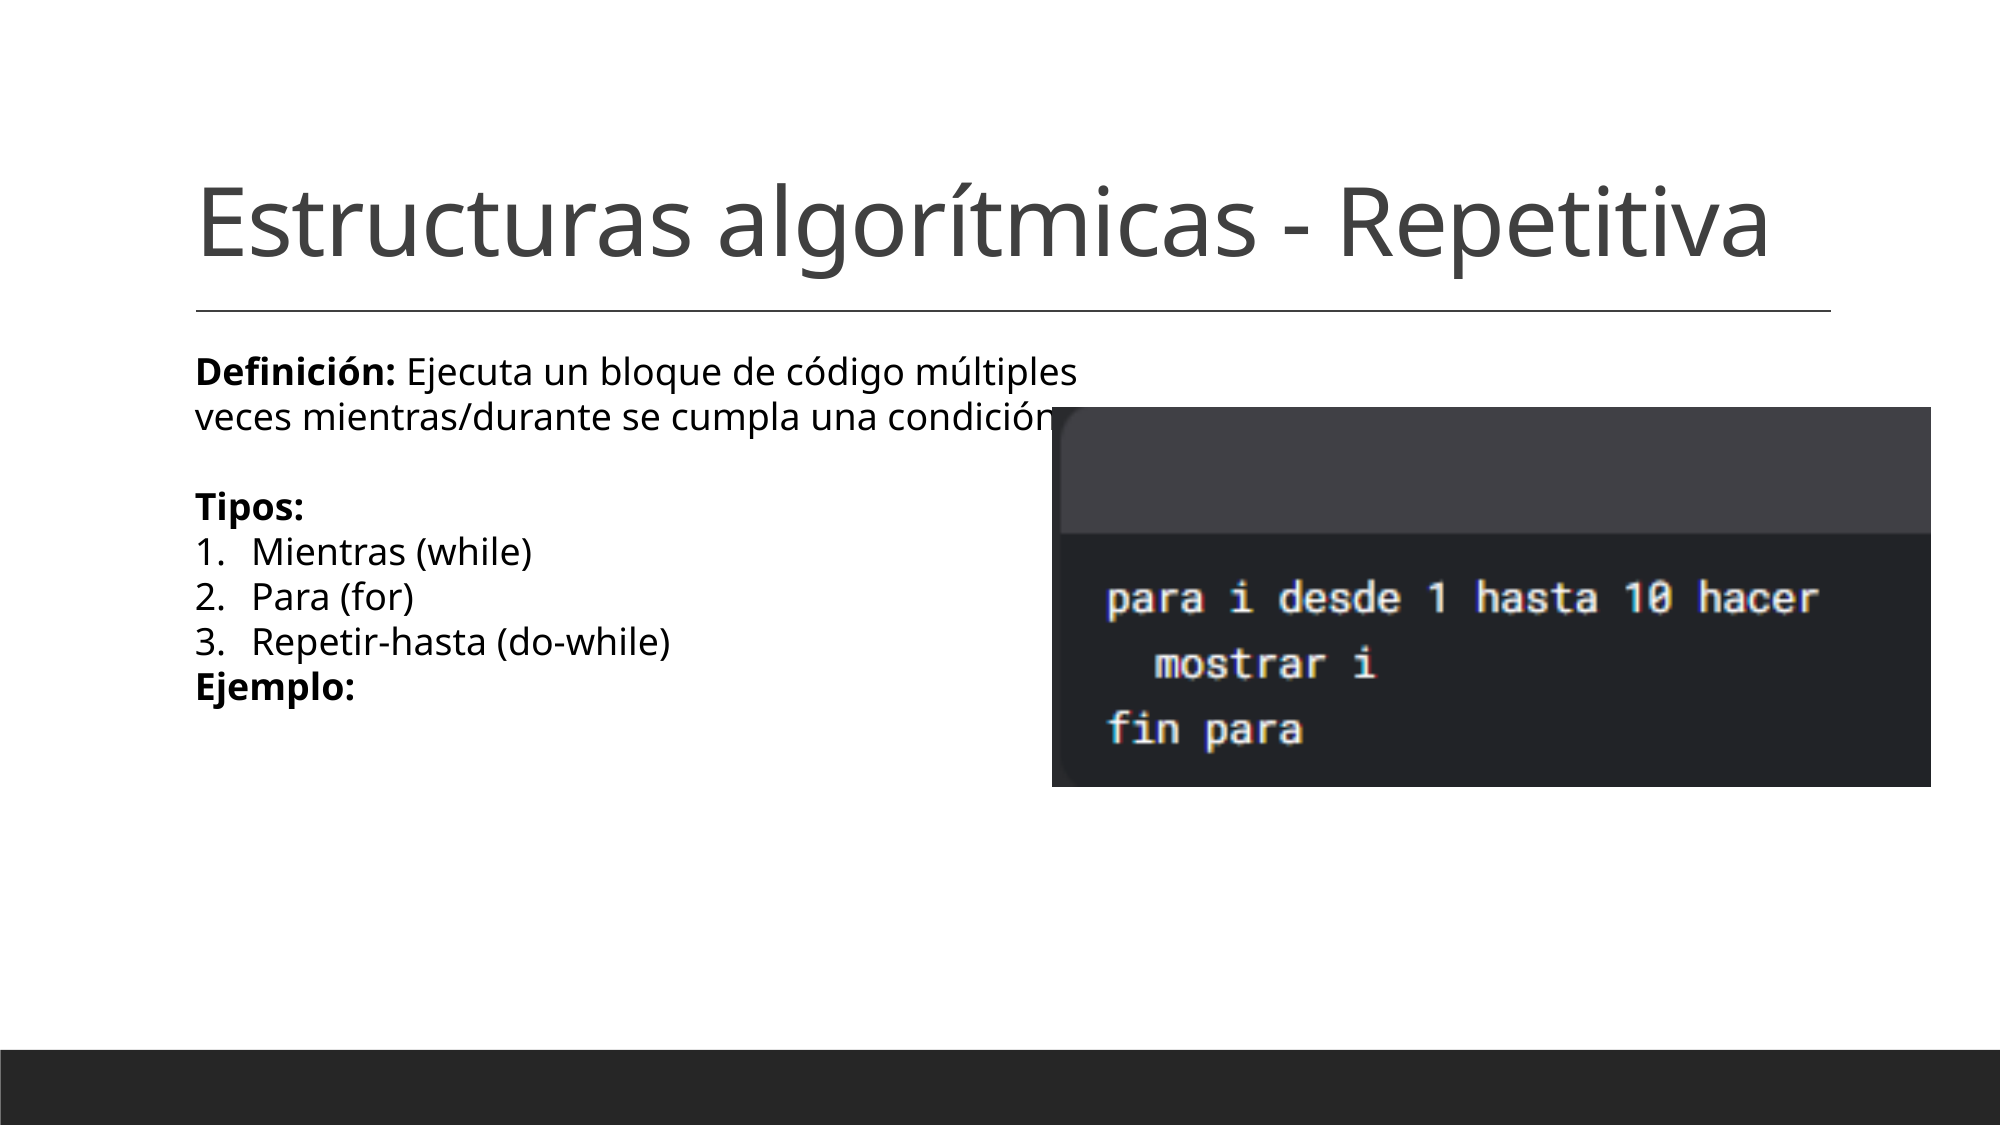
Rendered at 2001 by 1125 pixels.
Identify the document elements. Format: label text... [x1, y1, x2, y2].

title Estructuras algorítmicas - Repetitiva [180, 47, 1830, 285]
text_box Definición: Ejecuta un bloque de código múltiples veces mientras/durante se cumpla una condición Tipos: Mientras (while) Para (for) Repetir-hasta (do-while) Ejemplo: [180, 340, 1180, 716]
picture [1052, 407, 1932, 787]
